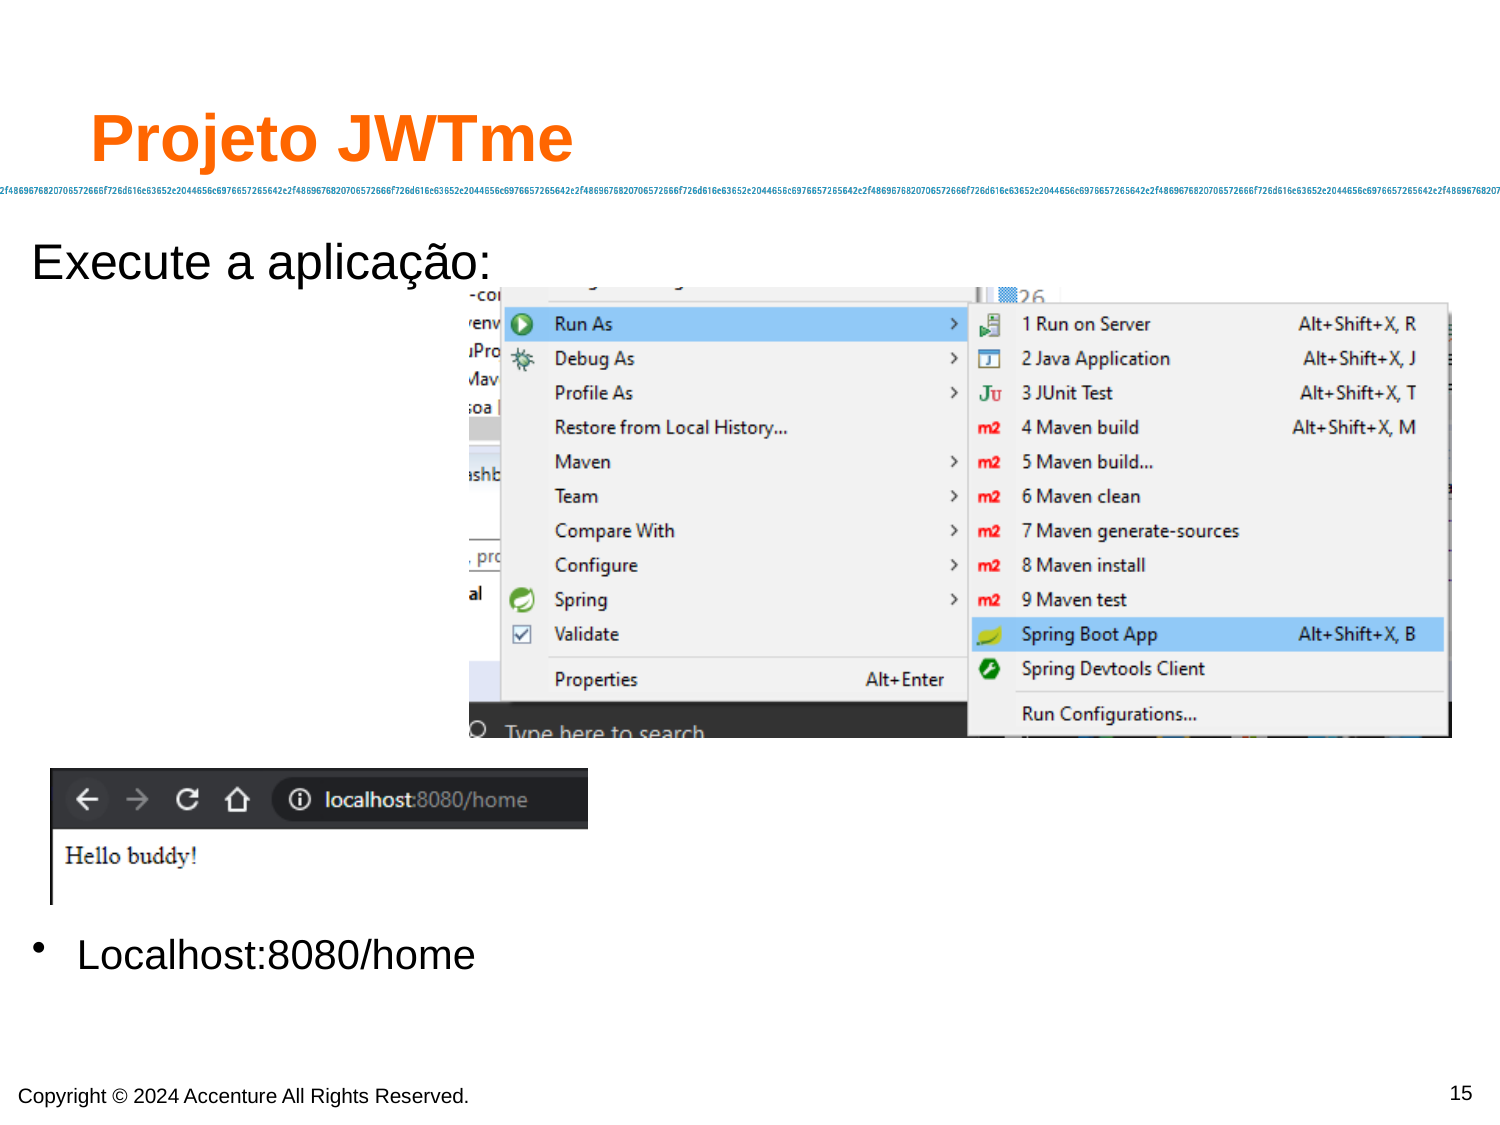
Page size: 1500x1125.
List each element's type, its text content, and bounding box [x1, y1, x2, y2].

list Execute a aplicação: Localhost:8080/home [16, 221, 1451, 1026]
slide_number 15 [1137, 1046, 1488, 1125]
picture [49, 768, 588, 905]
title Projeto JWTme [74, 32, 1413, 183]
picture [468, 287, 1453, 738]
picture [0, 186, 1500, 194]
